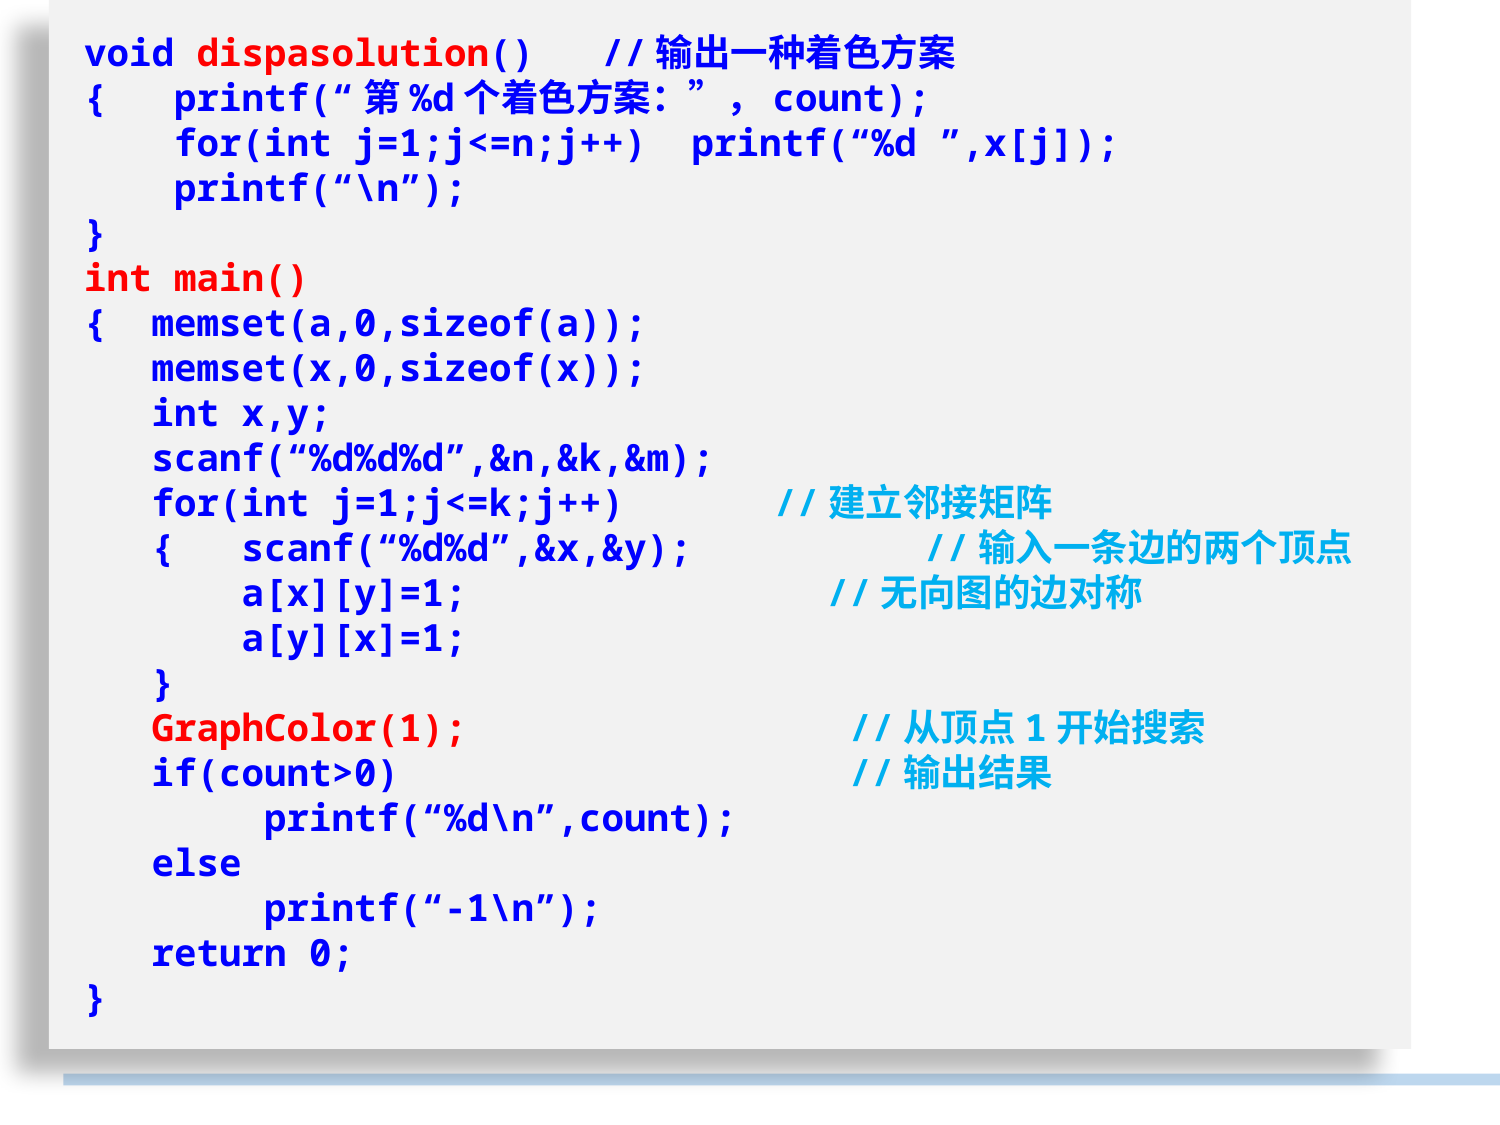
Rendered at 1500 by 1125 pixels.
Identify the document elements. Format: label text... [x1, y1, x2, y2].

text_box void dispasolution() //输出一种着色方案 { printf(“第%d个着色方案：”，count); for(int j=1;j<=n;j++) printf(“%d ”,x[j]); printf(“\n”); } int main() { memset(a,0,sizeof(a)); memset(x,0,sizeof(x)); int x,y; scanf(“%d%d%d”,&n,&k,&m); for(int j=1;j<=k;j++) //建立邻接矩阵 { scanf(“%d%d”,&x,&y); //输入一条边的两个顶点 a[x][y]=1; //无向图的边对称 a[y][x]=1; } GraphColor(1); //从顶点1开始搜索 if(count>0) //输出结果 printf(“%d\n”,count); else printf(“-1\n”); return 0; } [48, 0, 1412, 1049]
